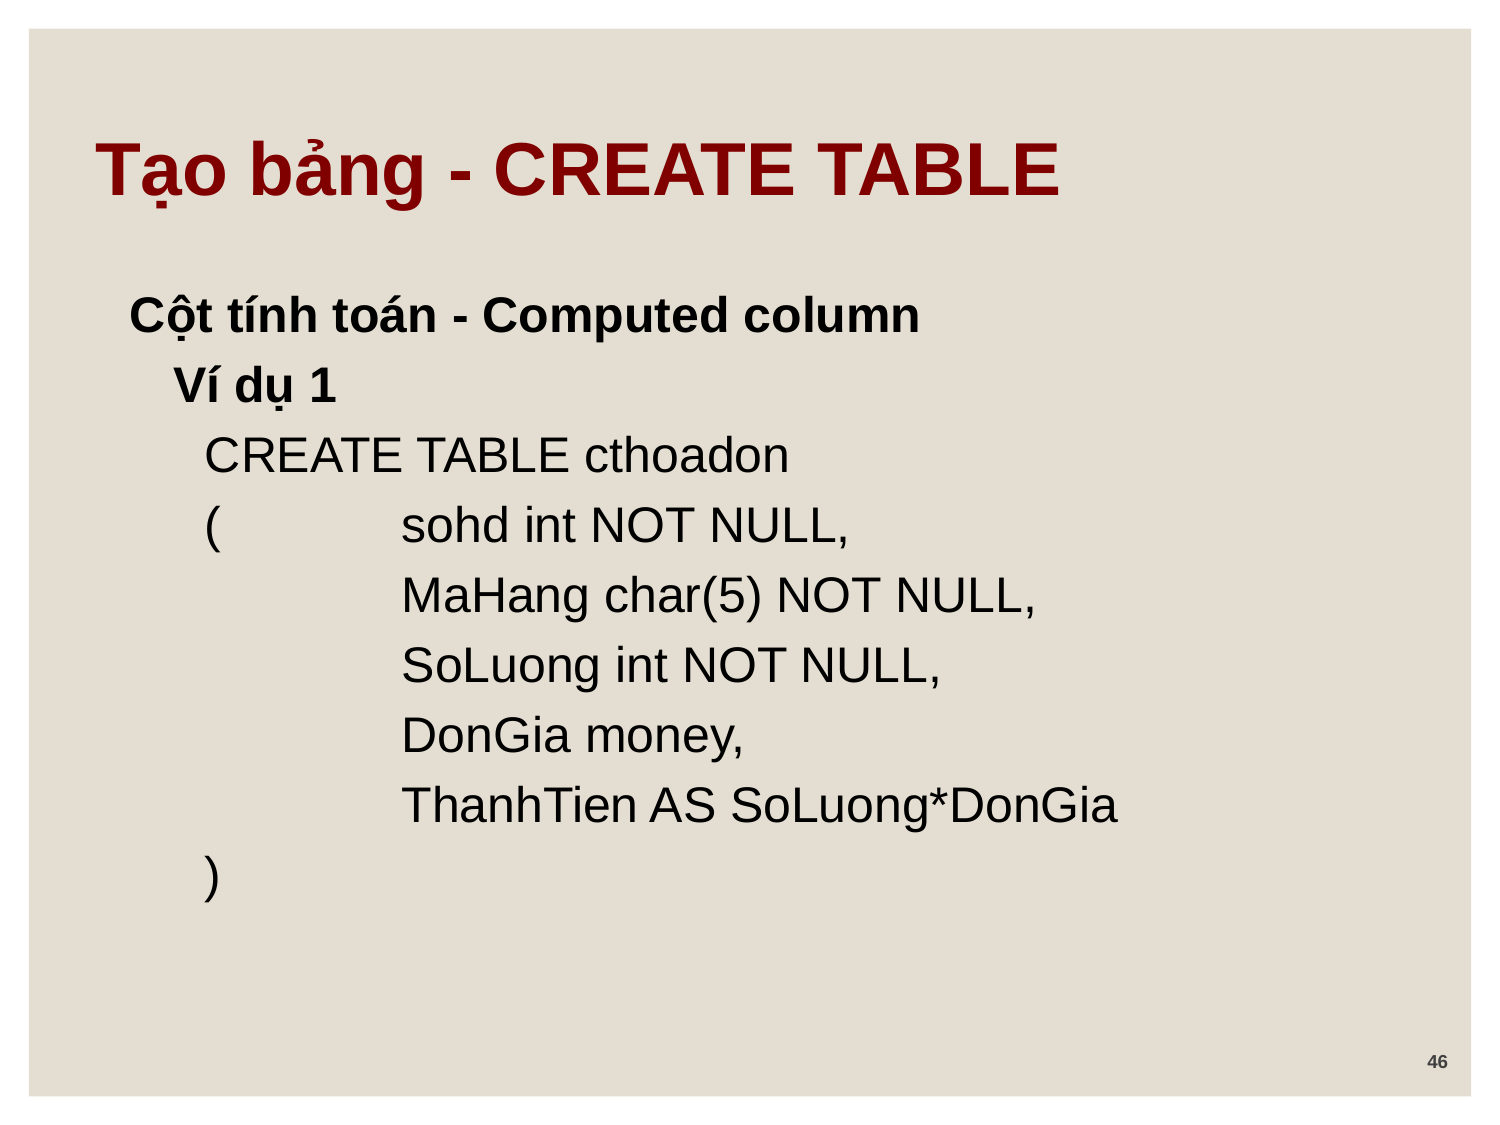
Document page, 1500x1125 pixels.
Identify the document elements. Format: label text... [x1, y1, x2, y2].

text_box Cột tính toán - Computed column Ví dụ 1 CREATE TABLE cthoadon ( sohd int NOT NULL, MaHang char(5) NOT NULL, SoLuong int NOT NULL, DonGia money, ThanhTien AS SoLuong*DonGia ) [99, 267, 1438, 1043]
slide_number 46 [1283, 1035, 1464, 1080]
text_box Tạo bảng - CREATE TABLE [80, 94, 1359, 219]
